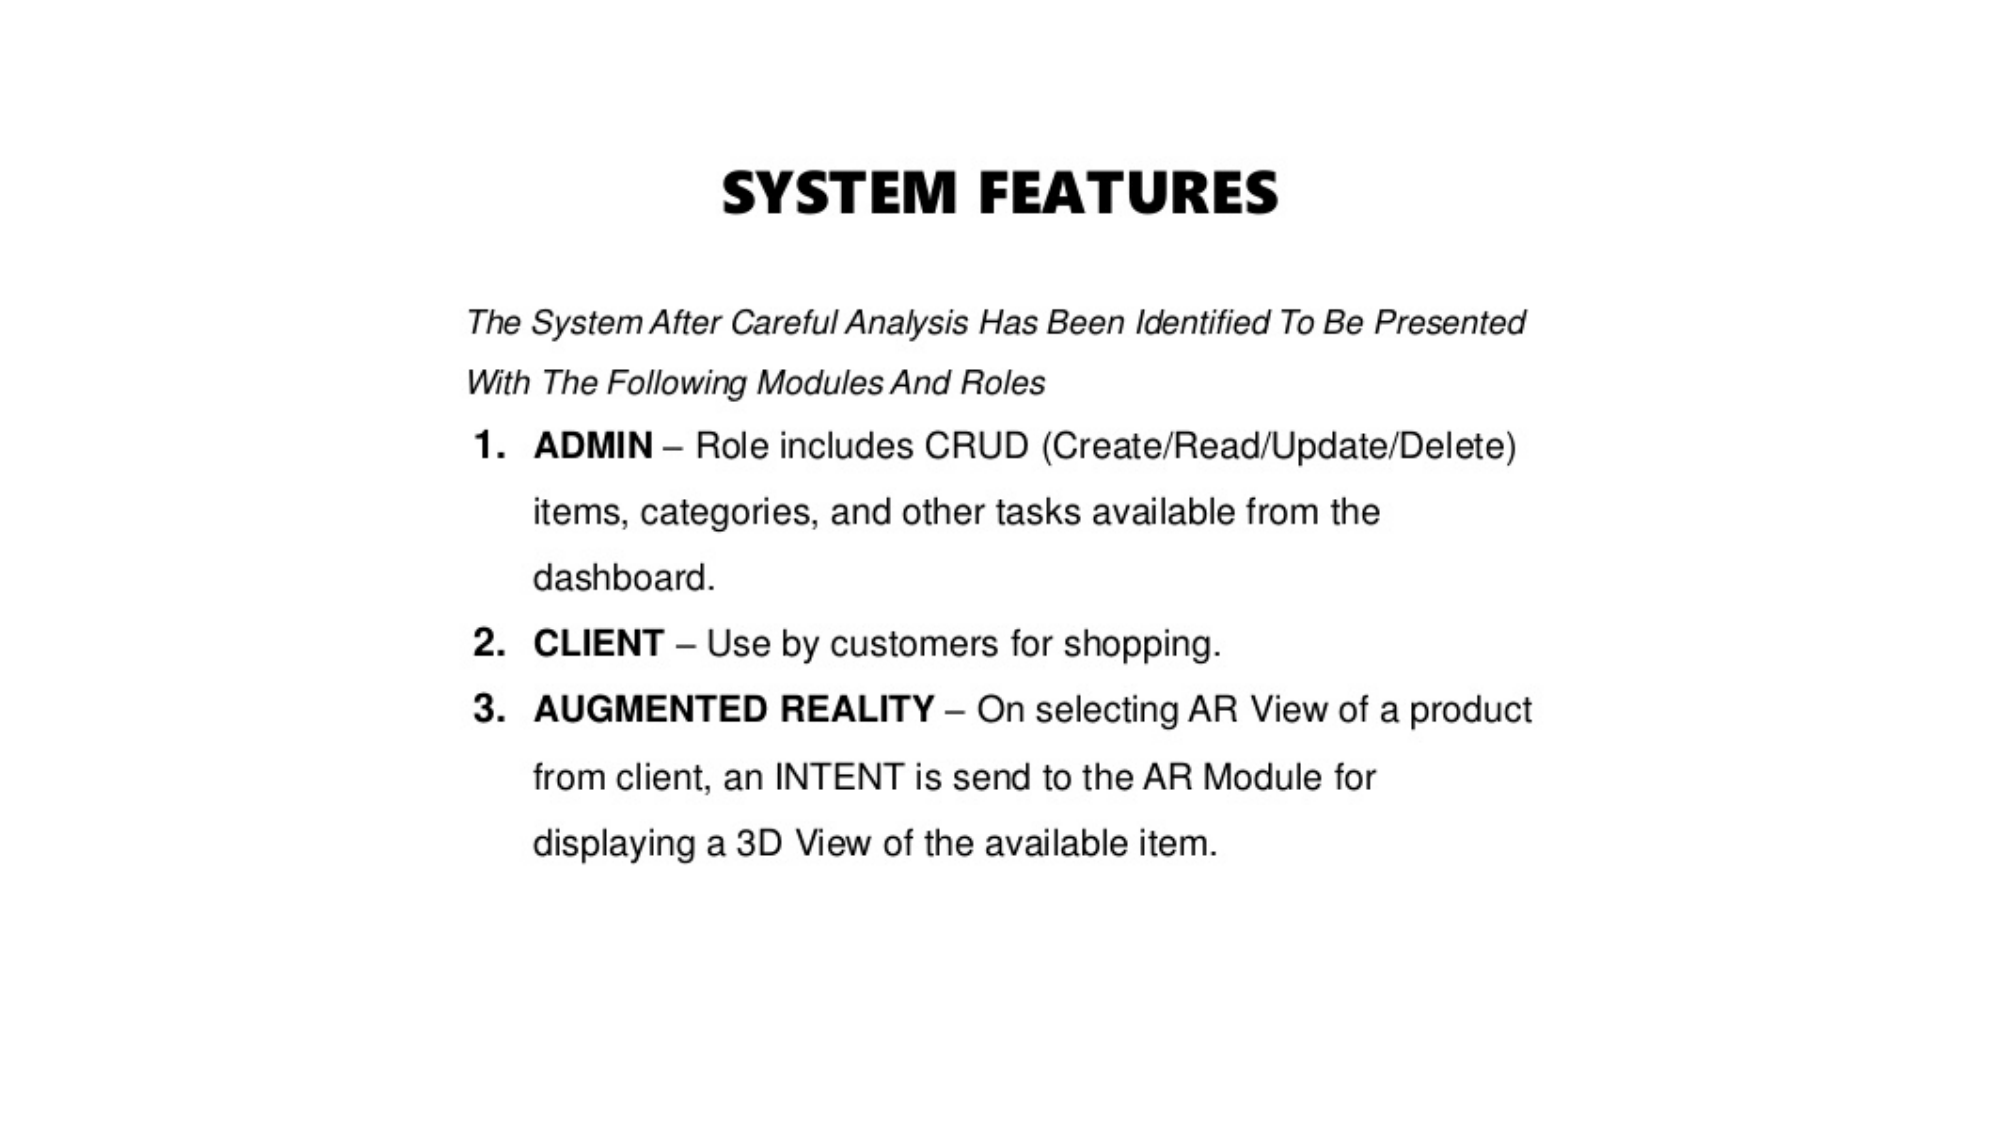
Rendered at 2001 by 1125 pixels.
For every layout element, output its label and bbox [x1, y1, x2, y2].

picture [400, 112, 1600, 935]
